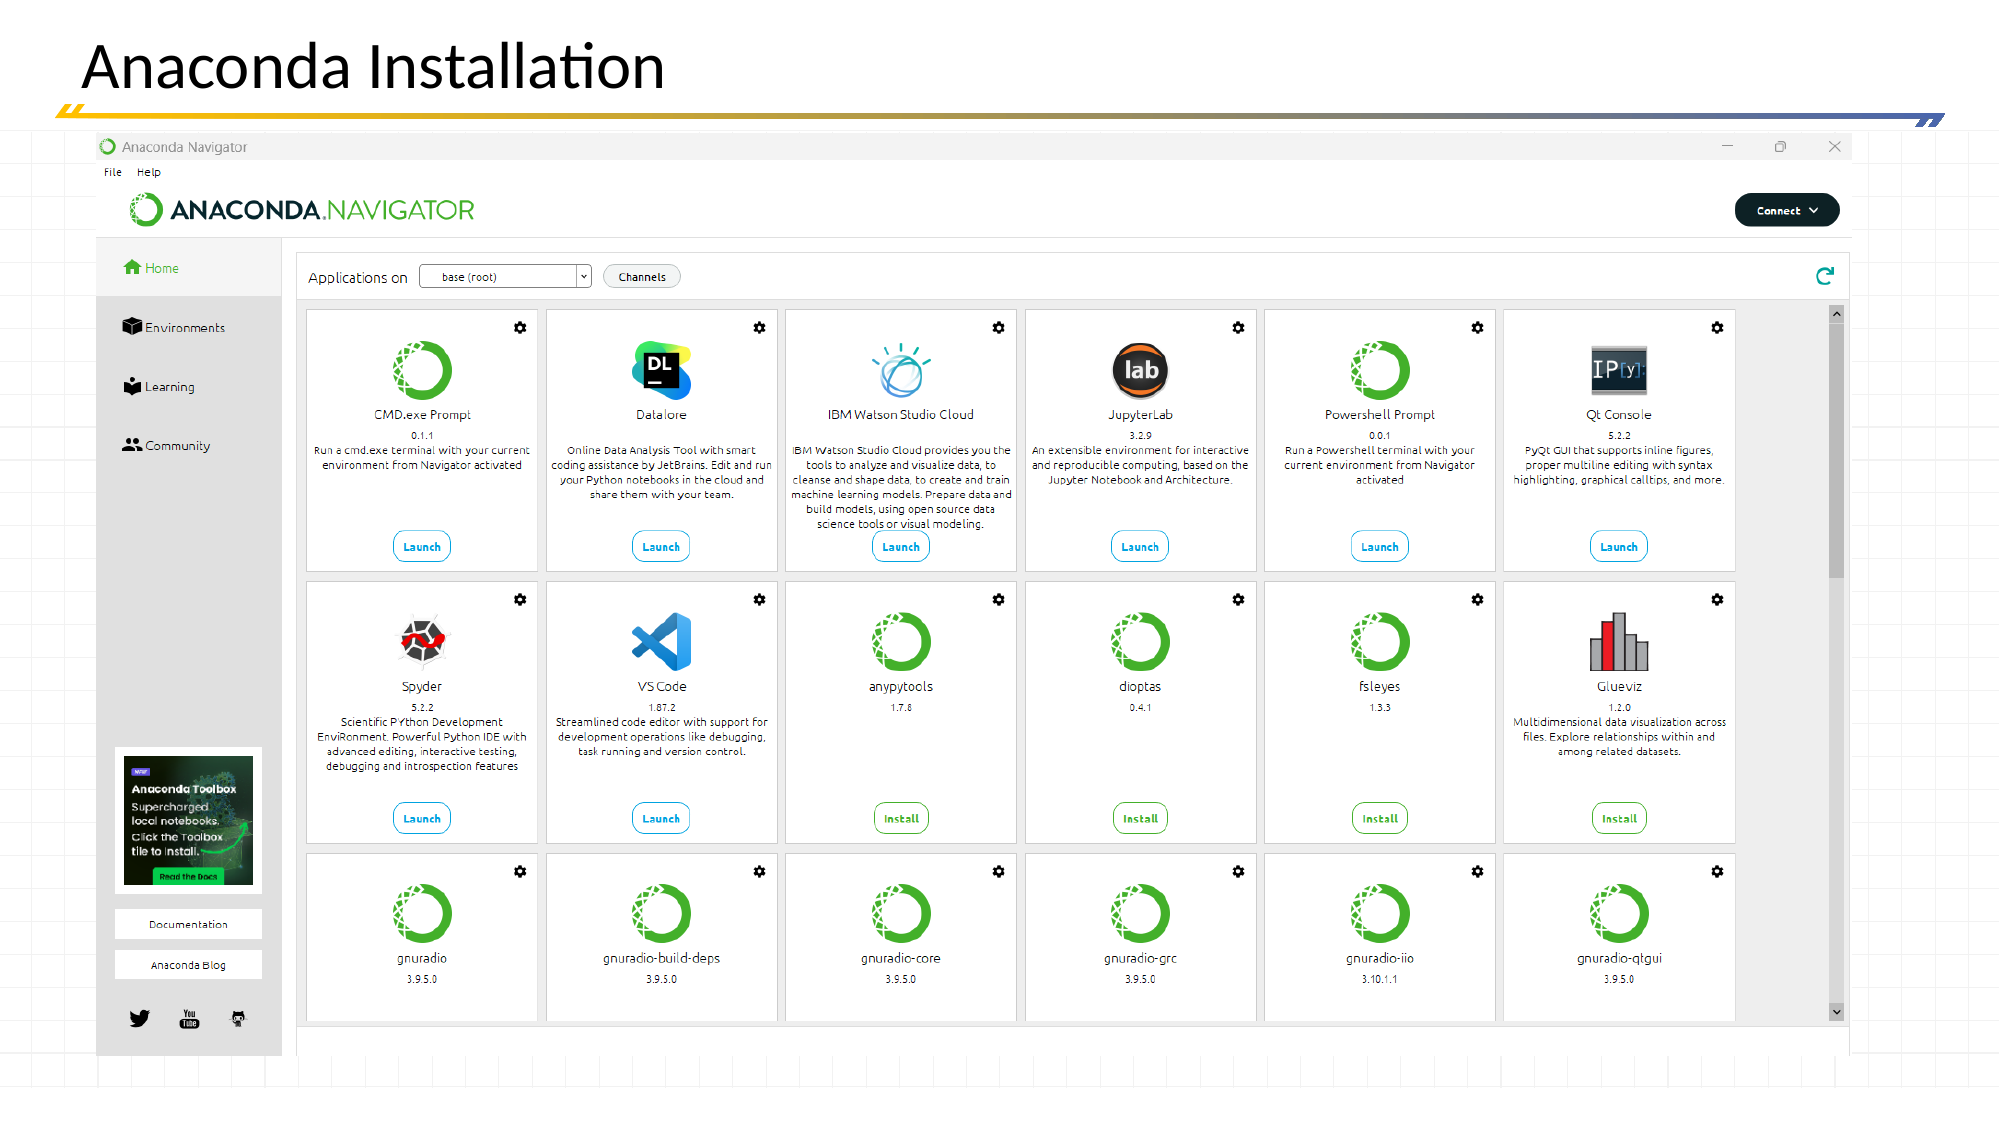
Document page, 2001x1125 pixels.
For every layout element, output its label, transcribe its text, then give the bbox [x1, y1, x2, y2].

picture [96, 133, 1852, 1056]
title Anaconda Installation [66, 0, 1934, 111]
